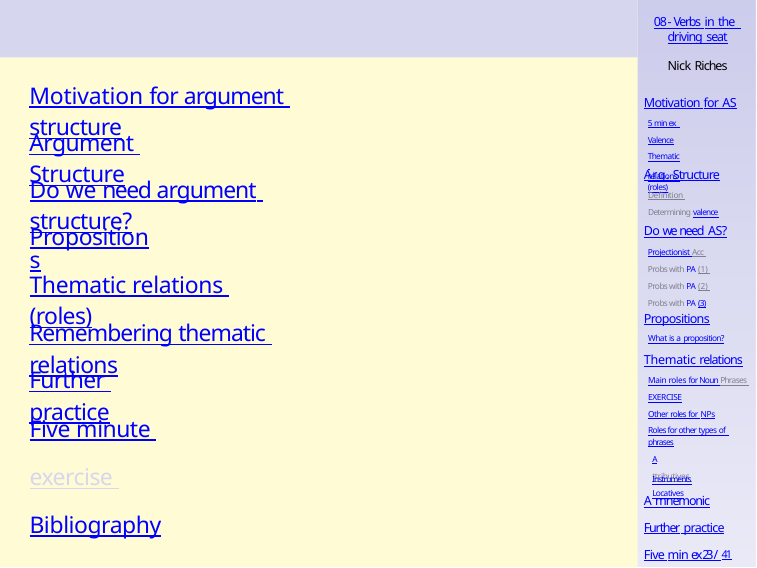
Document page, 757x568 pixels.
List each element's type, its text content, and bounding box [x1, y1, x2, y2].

text_box Motivation for AS 5 min ex Valence Thematic relations (roles) [641, 83, 746, 186]
text_box Argument Structure [27, 126, 222, 173]
text_box A mnemonic [641, 496, 716, 511]
text_box Propositions What is a proposition? [641, 299, 734, 341]
text_box 08 - Verbs in the driving seat Nick Riches [648, 13, 746, 73]
text_box Thematic relations (roles) [27, 268, 278, 317]
picture [637, 0, 756, 567]
text_box Thematic relations Main roles for Noun Phrases EXERCISE Other roles for NPs Roles for other types of phrases Attributives Locatives [641, 341, 755, 500]
text_box Five min ex23 / 41 [641, 548, 745, 563]
text_box Do we need AS? Projectionist Acc Probs with PA (1) Probs with PA (2) Probs with PA (3) [641, 212, 738, 310]
text_box Further practice [27, 363, 183, 395]
text_box [0, 0, 638, 58]
text_box Five minute exercise Bibliography [27, 395, 224, 542]
text_box Remembering thematic relations [27, 317, 339, 382]
text_box Motivation for argument structure [27, 79, 357, 145]
text_box Propositions [27, 220, 149, 254]
text_box Further practice [641, 522, 735, 537]
text_box Instruments [650, 474, 698, 486]
text_box Arg. Structure Definition Determining valence [641, 155, 727, 212]
text_box Do we need argument structure? [27, 173, 343, 238]
